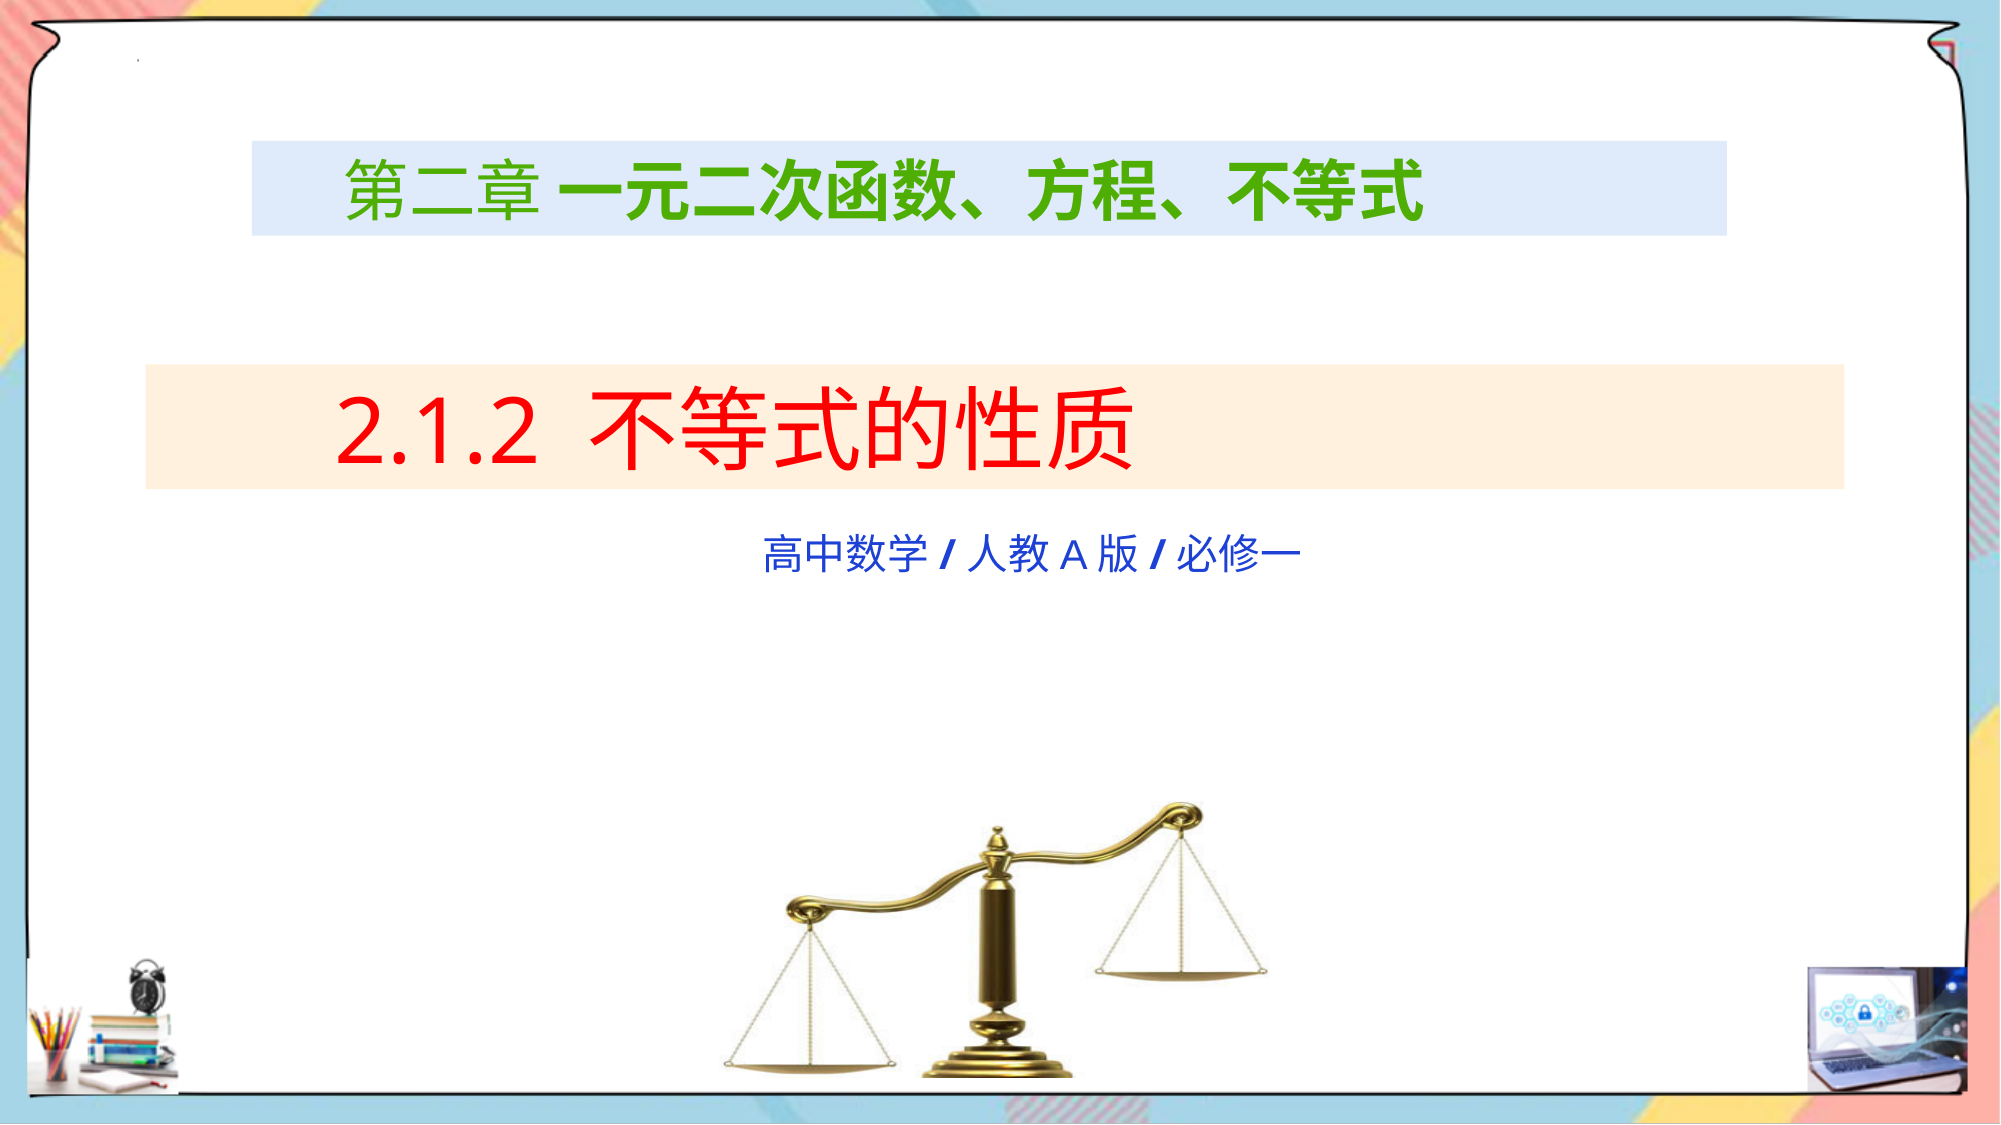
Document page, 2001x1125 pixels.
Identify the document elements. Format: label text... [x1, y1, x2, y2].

text_box 高中数学/人教A版/必修一 [747, 520, 1334, 585]
text_box 第二章 一元二次函数、方程、不等式 [251, 140, 1727, 236]
picture [0, 0, 2001, 1125]
text_box 2.1.2 不等式的性质 [145, 364, 1845, 490]
